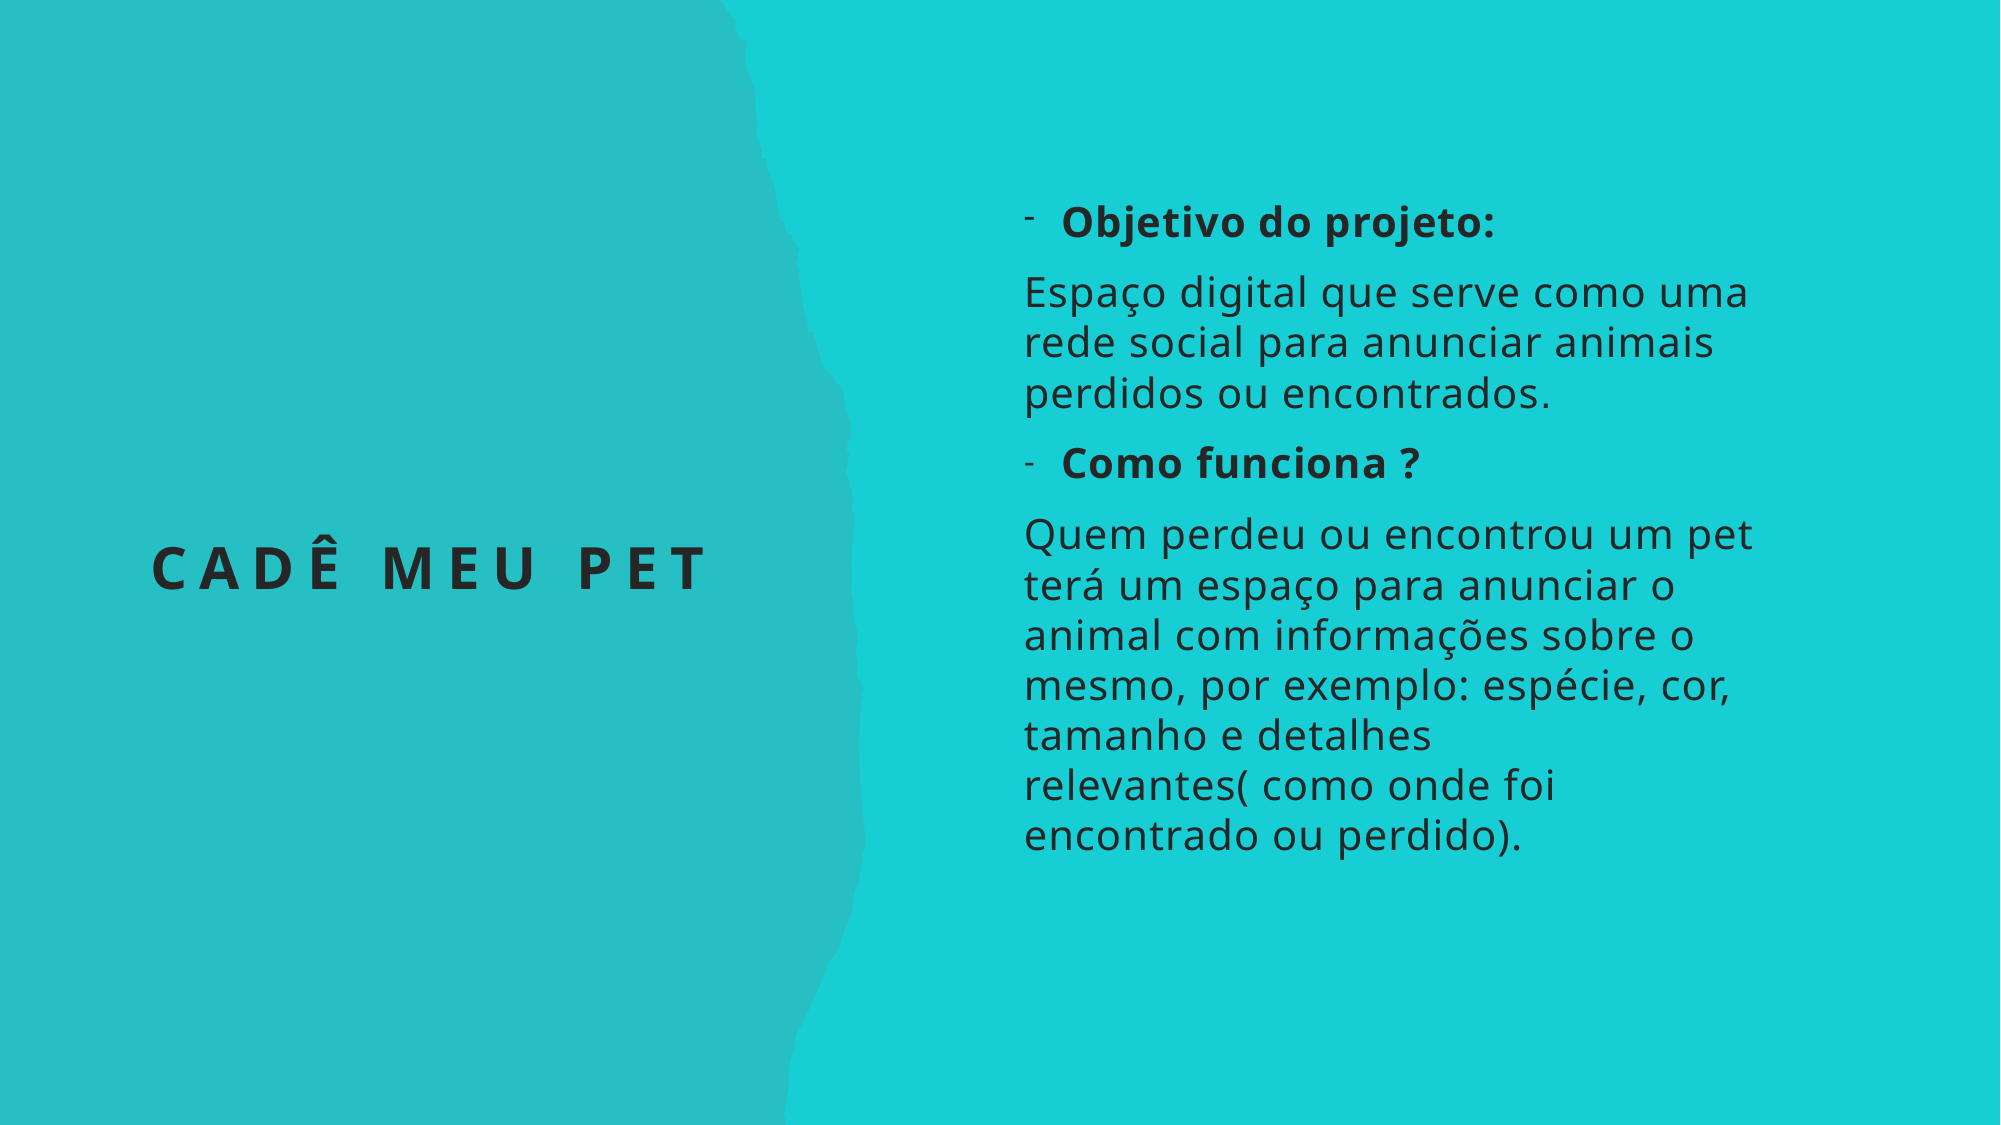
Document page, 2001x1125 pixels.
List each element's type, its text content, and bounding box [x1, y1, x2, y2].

text_box [722, 0, 2000, 1125]
text_box [0, 0, 867, 1125]
list Objetivo do projeto: Espaço digital que serve como uma rede social para anunciar animais perdidos ou encontrados. Como funciona ? Quem perdeu ou encontrou um pet terá um espaço para anunciar o animal com informações sobre o mesmo, por exemplo: espécie, cor, tamanho e detalhes relevantes( como onde foi encontrado ou perdido). [1008, 120, 1811, 1005]
title Cadê meu pet [116, 256, 739, 869]
